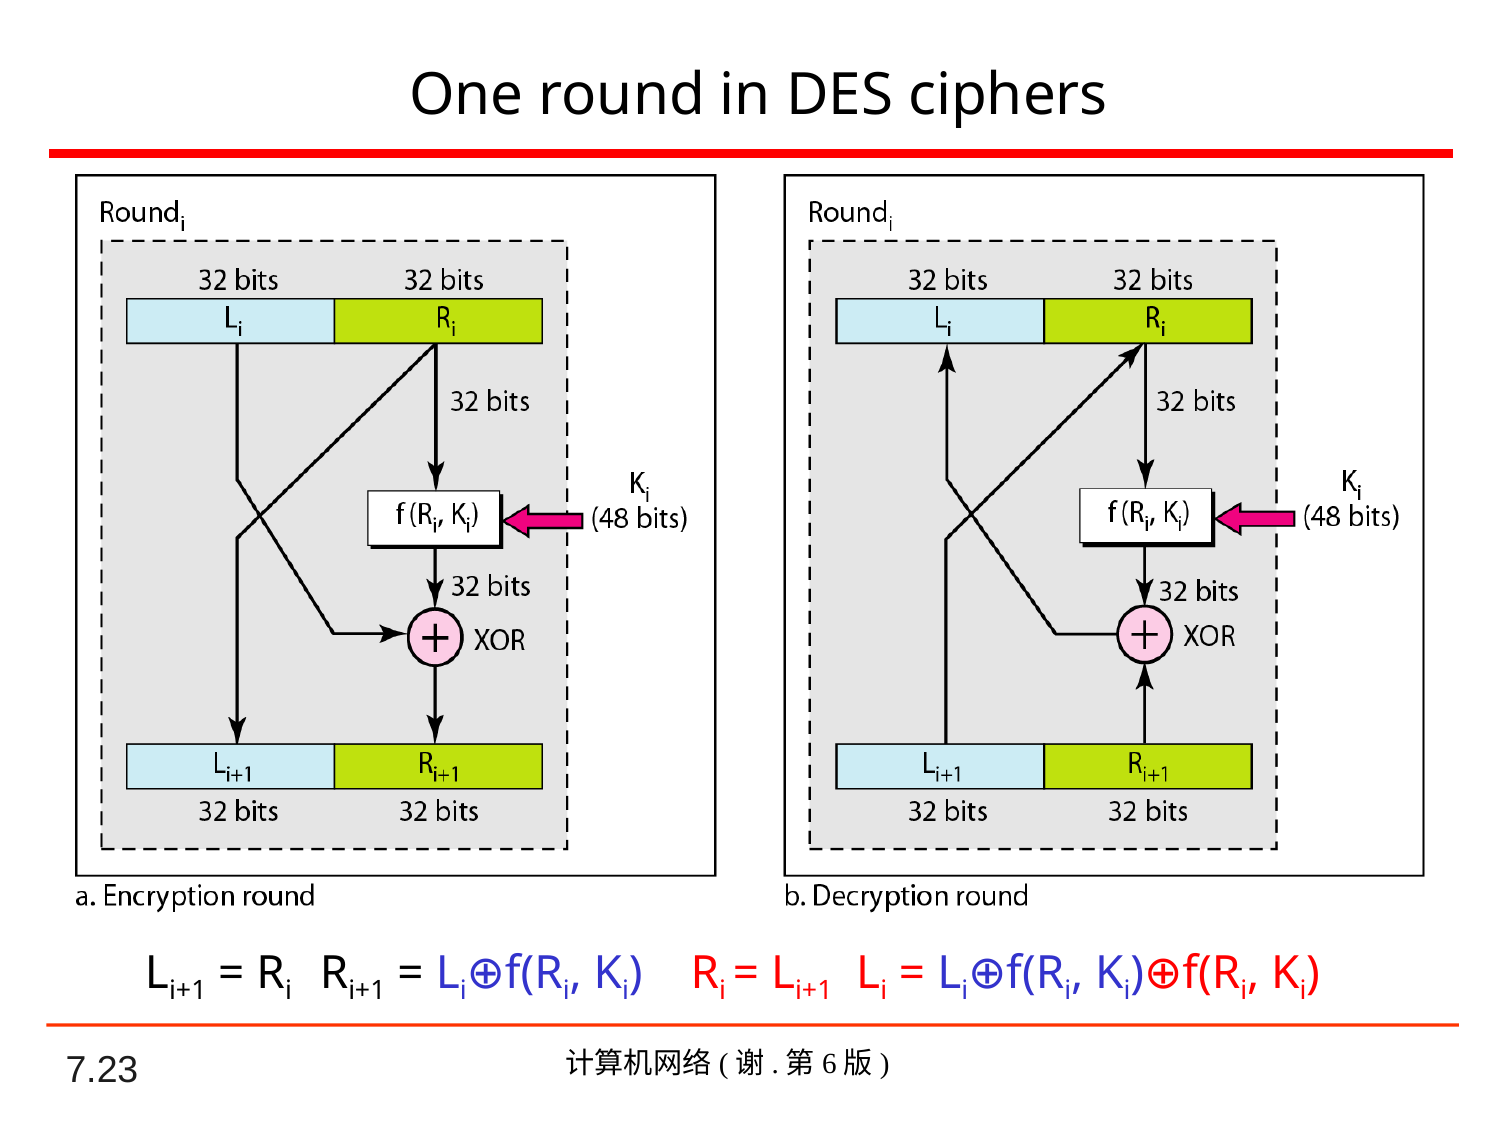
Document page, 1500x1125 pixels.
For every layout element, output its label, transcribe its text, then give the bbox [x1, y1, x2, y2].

picture [74, 174, 1426, 913]
title One round in DES ciphers [58, 33, 1459, 150]
text_box Li+1 = Ri Ri+1 = Li⊕f(Ri, Ki) Ri = Li+1 Li = Li⊕f(Ri, Ki)⊕f(Ri, Ki) [41, 913, 1454, 1013]
